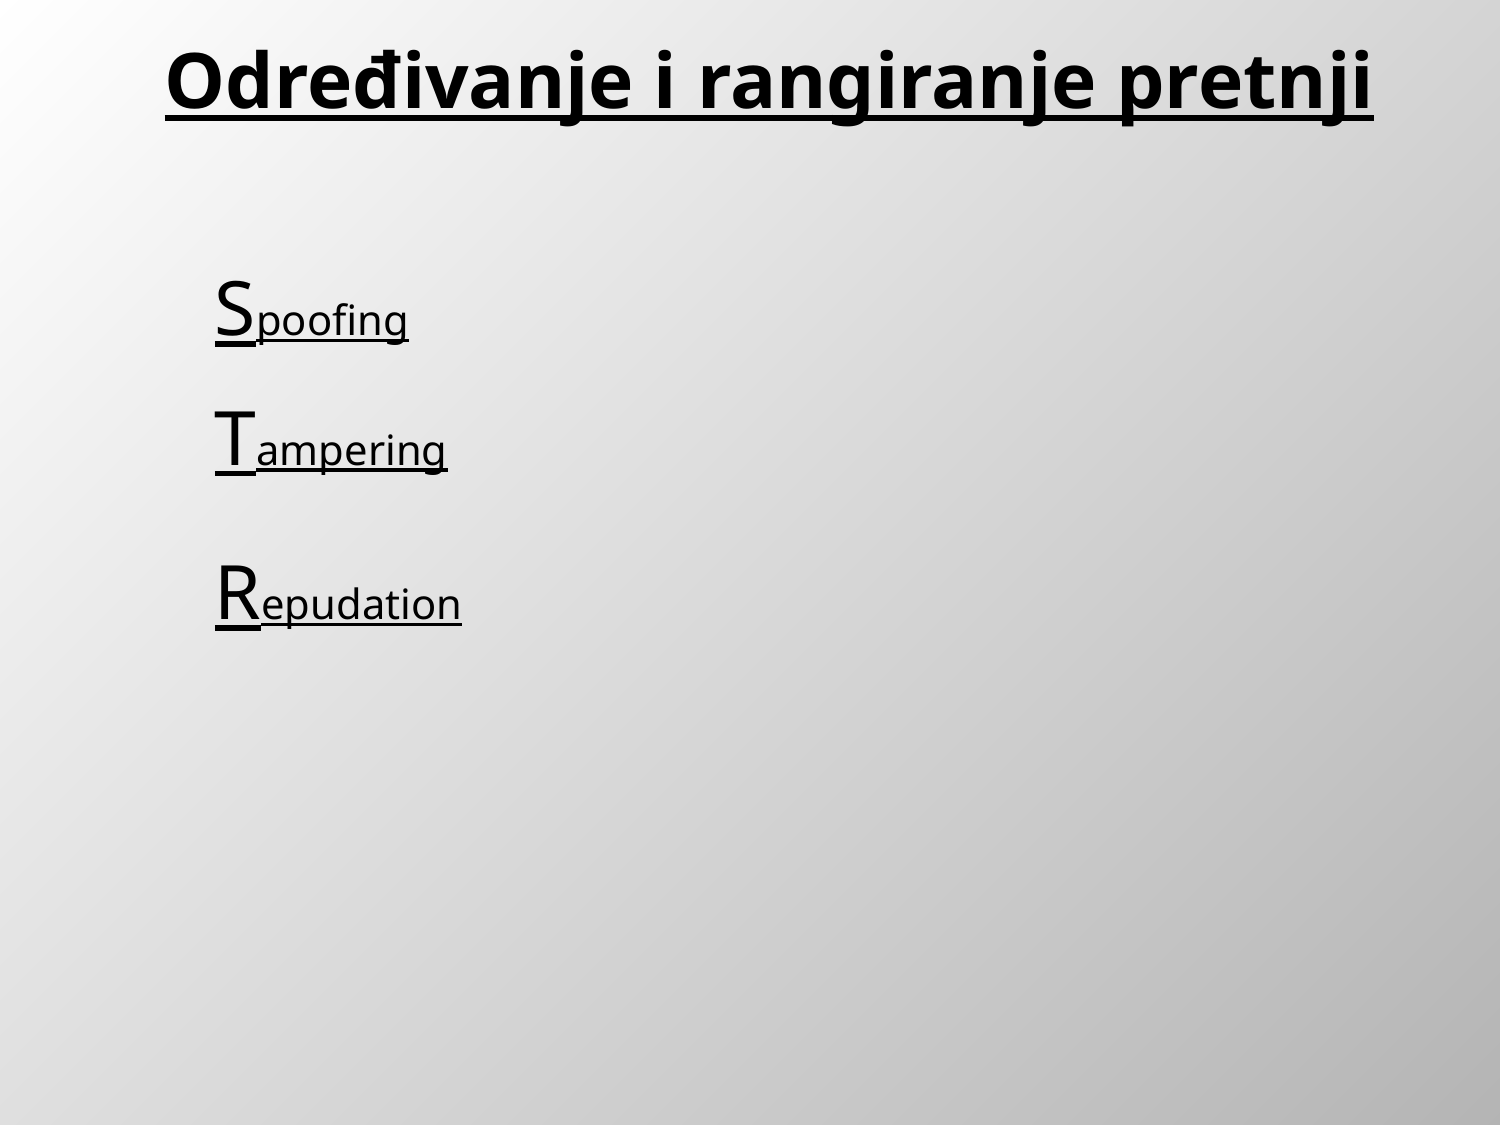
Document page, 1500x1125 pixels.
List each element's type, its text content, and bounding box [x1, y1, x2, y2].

text_box Određivanje i rangiranje pretnji [112, 24, 1427, 213]
text_box Repudation [200, 537, 1375, 643]
text_box Spoofing [200, 253, 1375, 359]
text_box Tampering [200, 382, 1375, 488]
